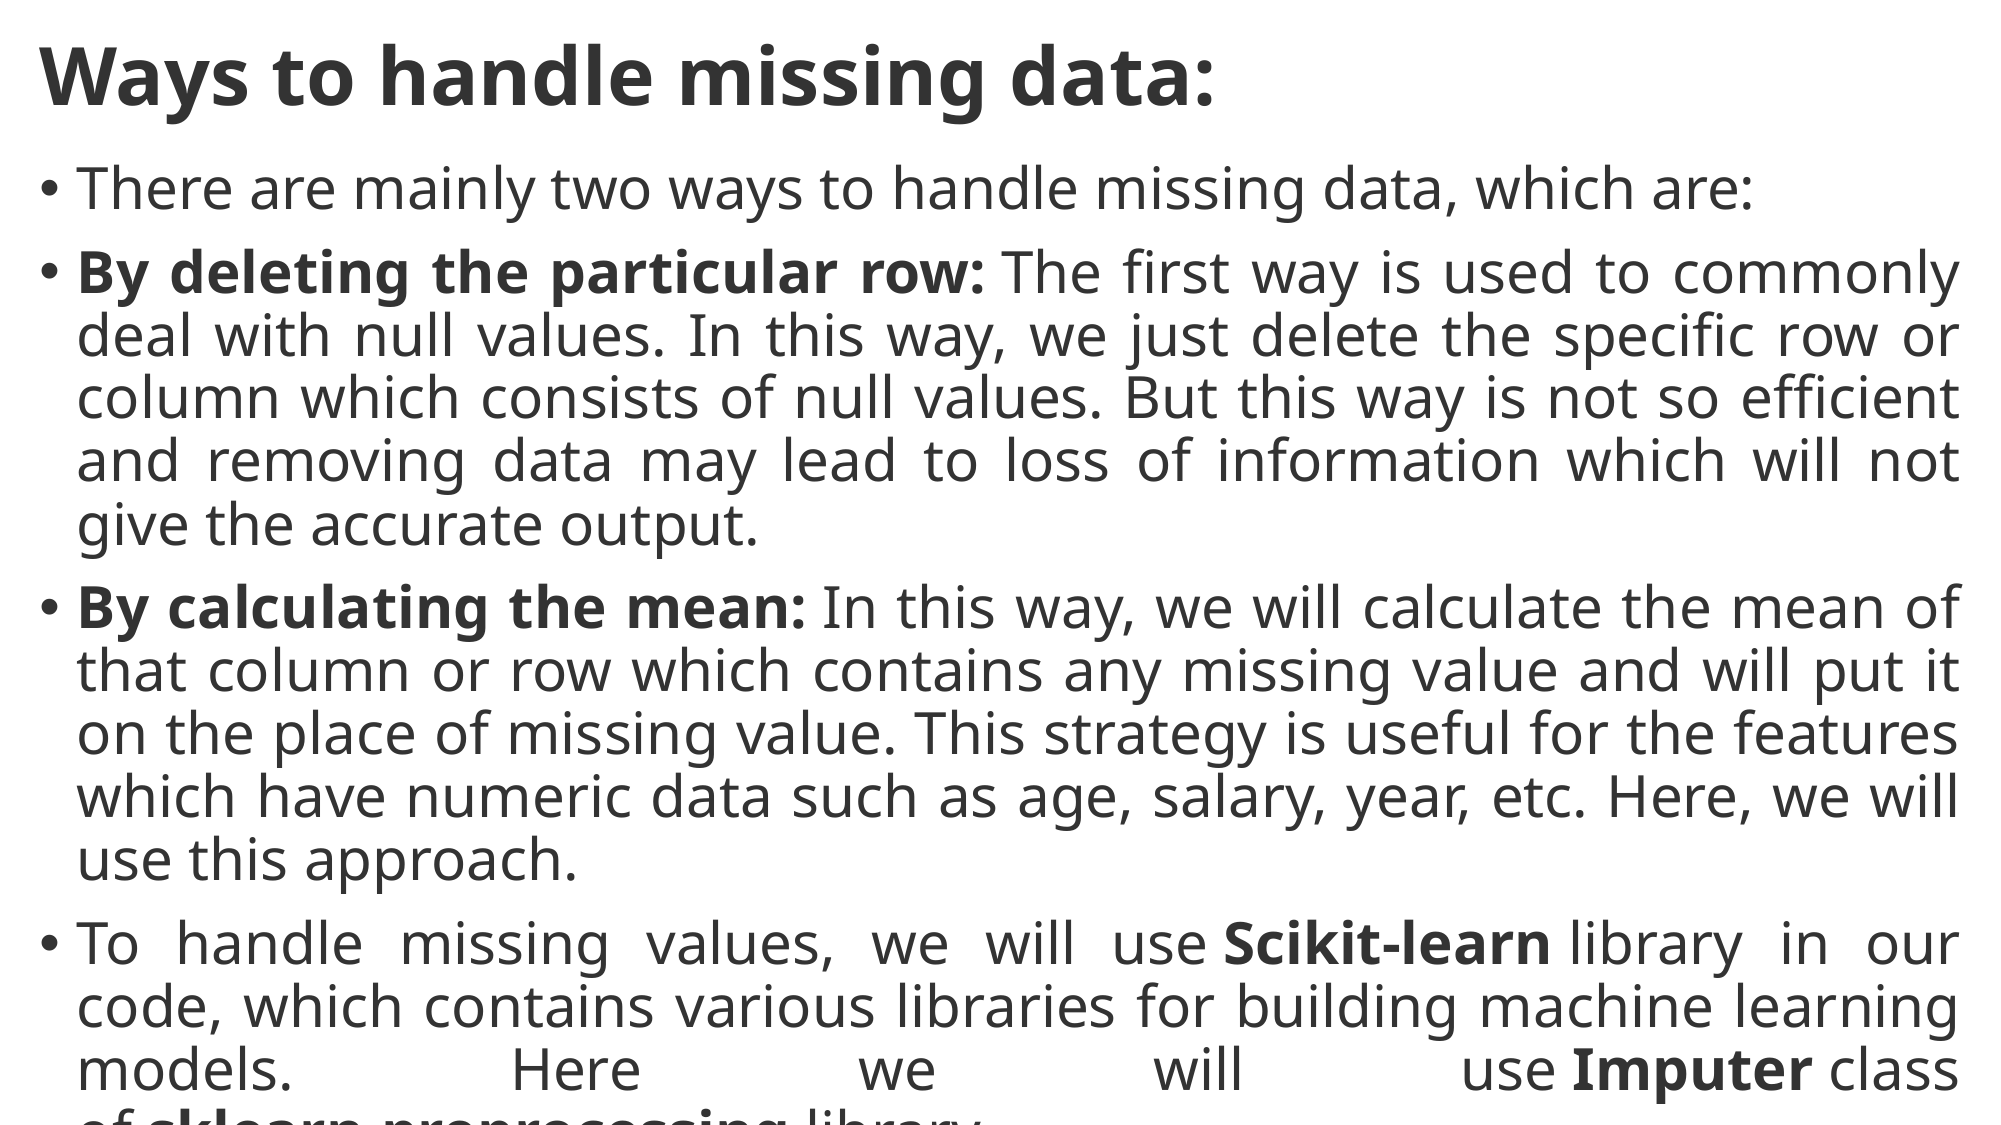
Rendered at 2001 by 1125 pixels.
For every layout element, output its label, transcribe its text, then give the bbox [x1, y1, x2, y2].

title Ways to handle missing data: [24, 27, 1976, 131]
list There are mainly two ways to handle missing data, which are: By deleting the particular row: The first way is used to commonly deal with null values. In this way, we just delete the specific row or column which consists of null values. But this way is not so efficient and removing data may lead to loss of information which will not give the accurate output. By calculating the mean: In this way, we will calculate the mean of that column or row which contains any missing value and will put it on the place of missing value. This strategy is useful for the features which have numeric data such as age, salary, year, etc. Here, we will use this approach. To handle missing values, we will use Scikit-learn library in our code, which contains various libraries for building machine learning models. Here we will use Imputer class of sklearn.preprocessing library. [24, 151, 1976, 1098]
